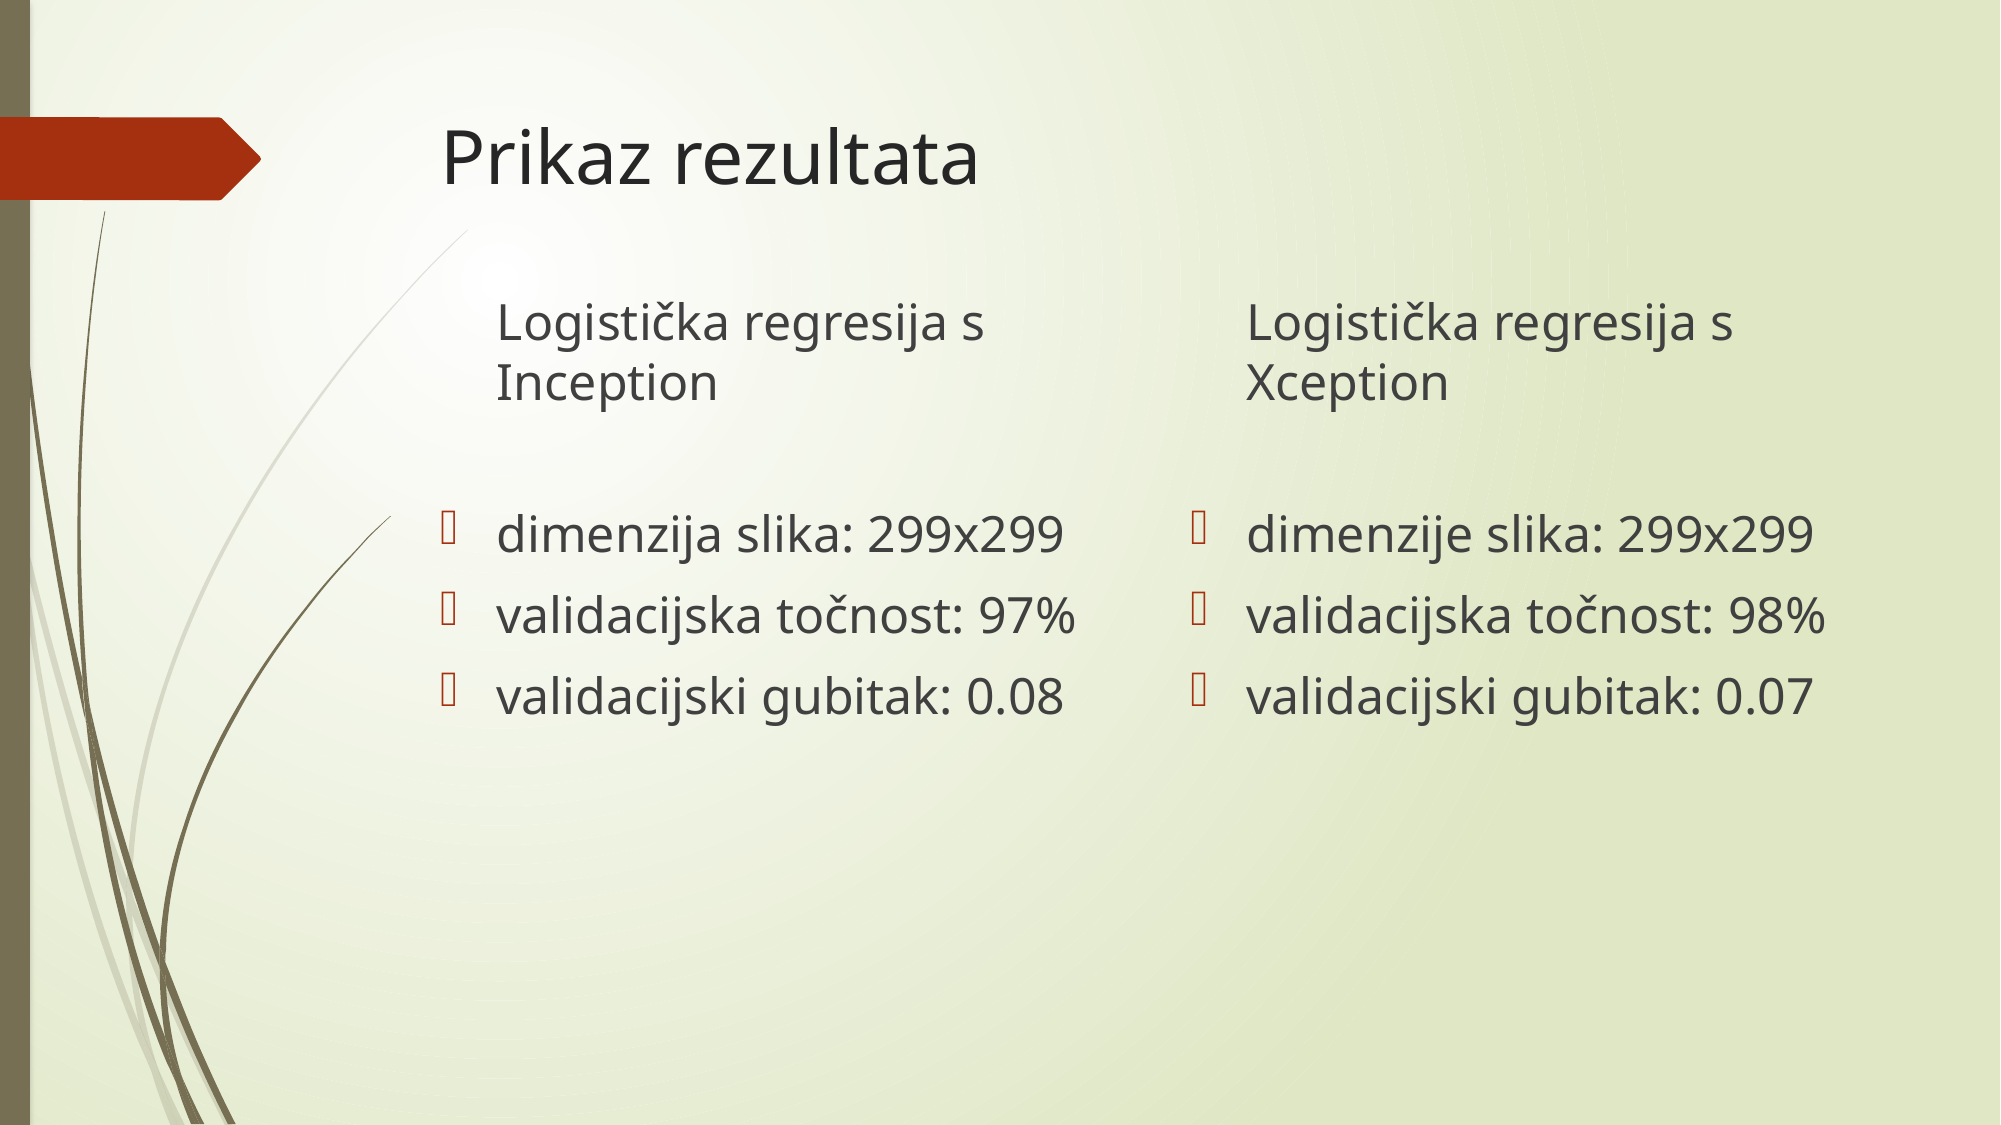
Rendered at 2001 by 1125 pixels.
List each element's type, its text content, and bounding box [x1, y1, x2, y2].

text_box Prikaz rezultata [425, 102, 1888, 313]
text_box dimenzije slika: 299x299 validacijska točnost: 98% validacijski gubitak: 0.07 [1175, 495, 1888, 1046]
text_box Logistička regresija s Inception [482, 323, 1137, 418]
text_box dimenzija slika: 299x299 validacijska točnost: 97% validacijski gubitak: 0.08 [425, 495, 1138, 1046]
text_box Logistička regresija s Xception [1231, 323, 1888, 418]
